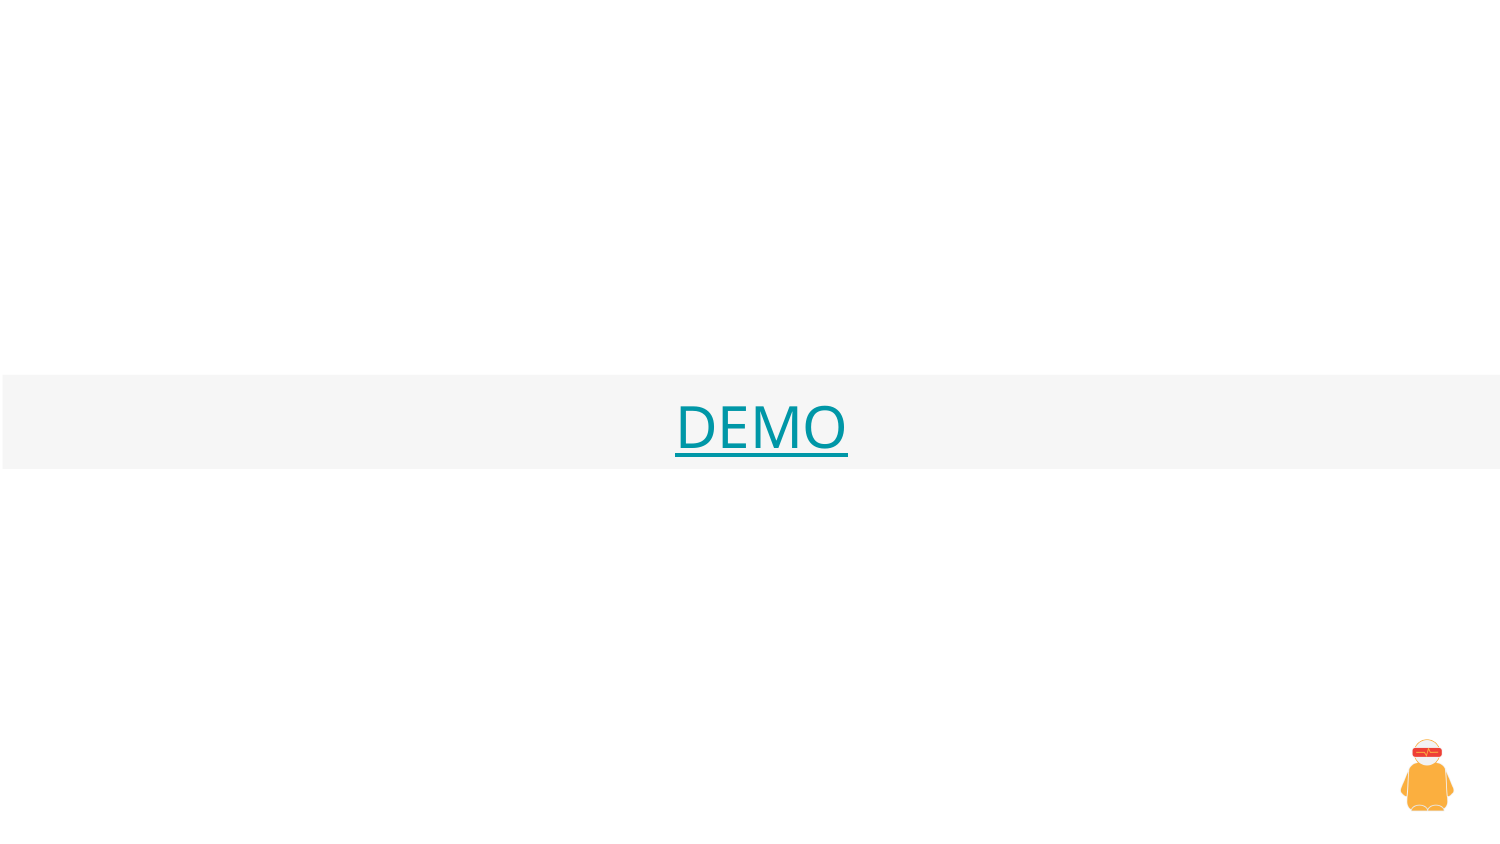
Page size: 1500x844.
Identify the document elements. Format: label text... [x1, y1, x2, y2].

picture [1375, 729, 1481, 825]
text_box DEMO [2, 374, 1500, 469]
